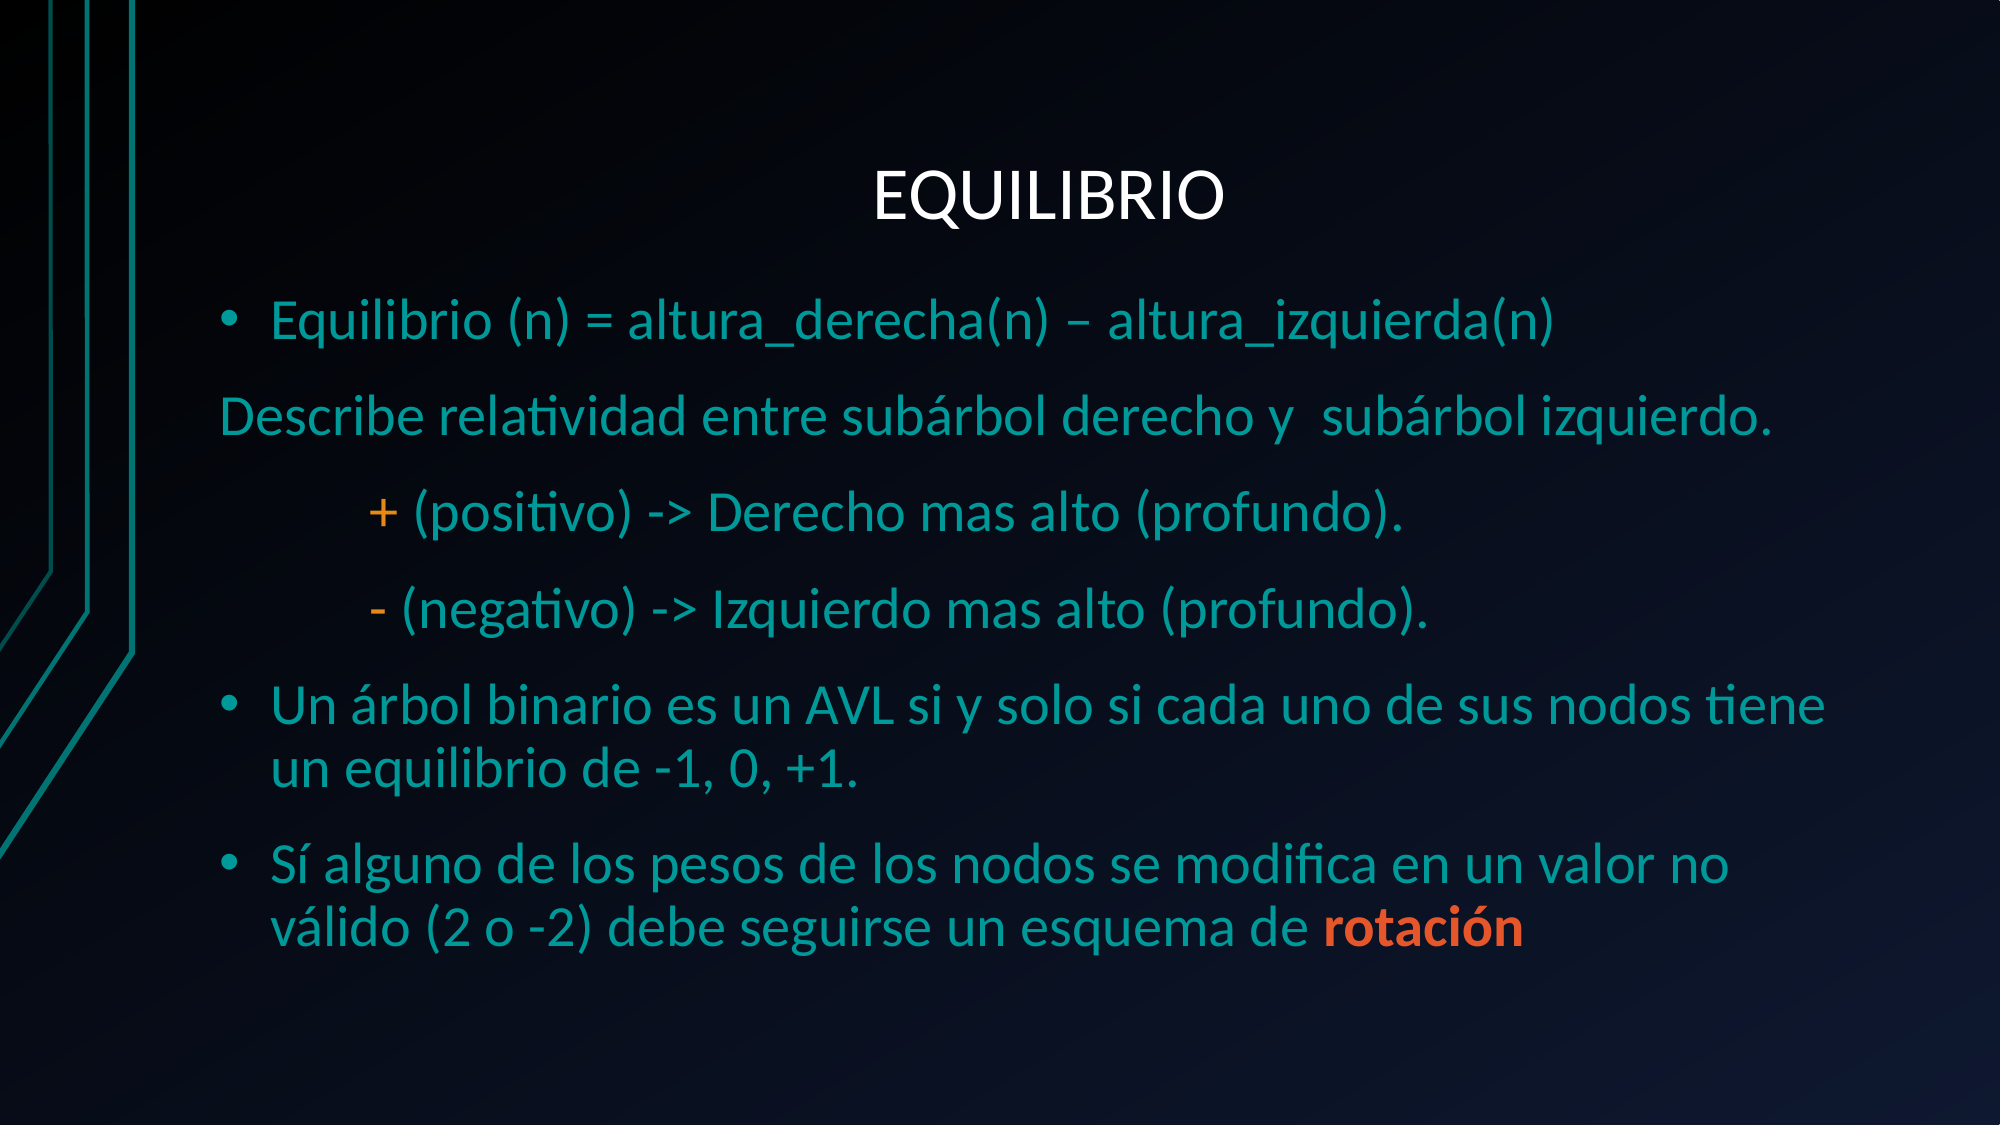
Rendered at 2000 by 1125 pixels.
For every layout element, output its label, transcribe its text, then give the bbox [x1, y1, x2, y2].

title EQUILIBRIO [199, 45, 1900, 246]
list Equilibrio (n) = altura_derecha(n) – altura_izquierda(n) Describe relatividad entre subárbol derecho y subárbol izquierdo. + (positivo) -> Derecho mas alto (profundo). - (negativo) -> Izquierdo mas alto (profundo). Un árbol binario es un AVL si y solo si cada uno de sus nodos tiene un equilibrio de -1, 0, +1. Sí alguno de los pesos de los nodos se modifica en un valor no válido (2 o -2) debe seguirse un esquema de rotación [199, 279, 1900, 1012]
